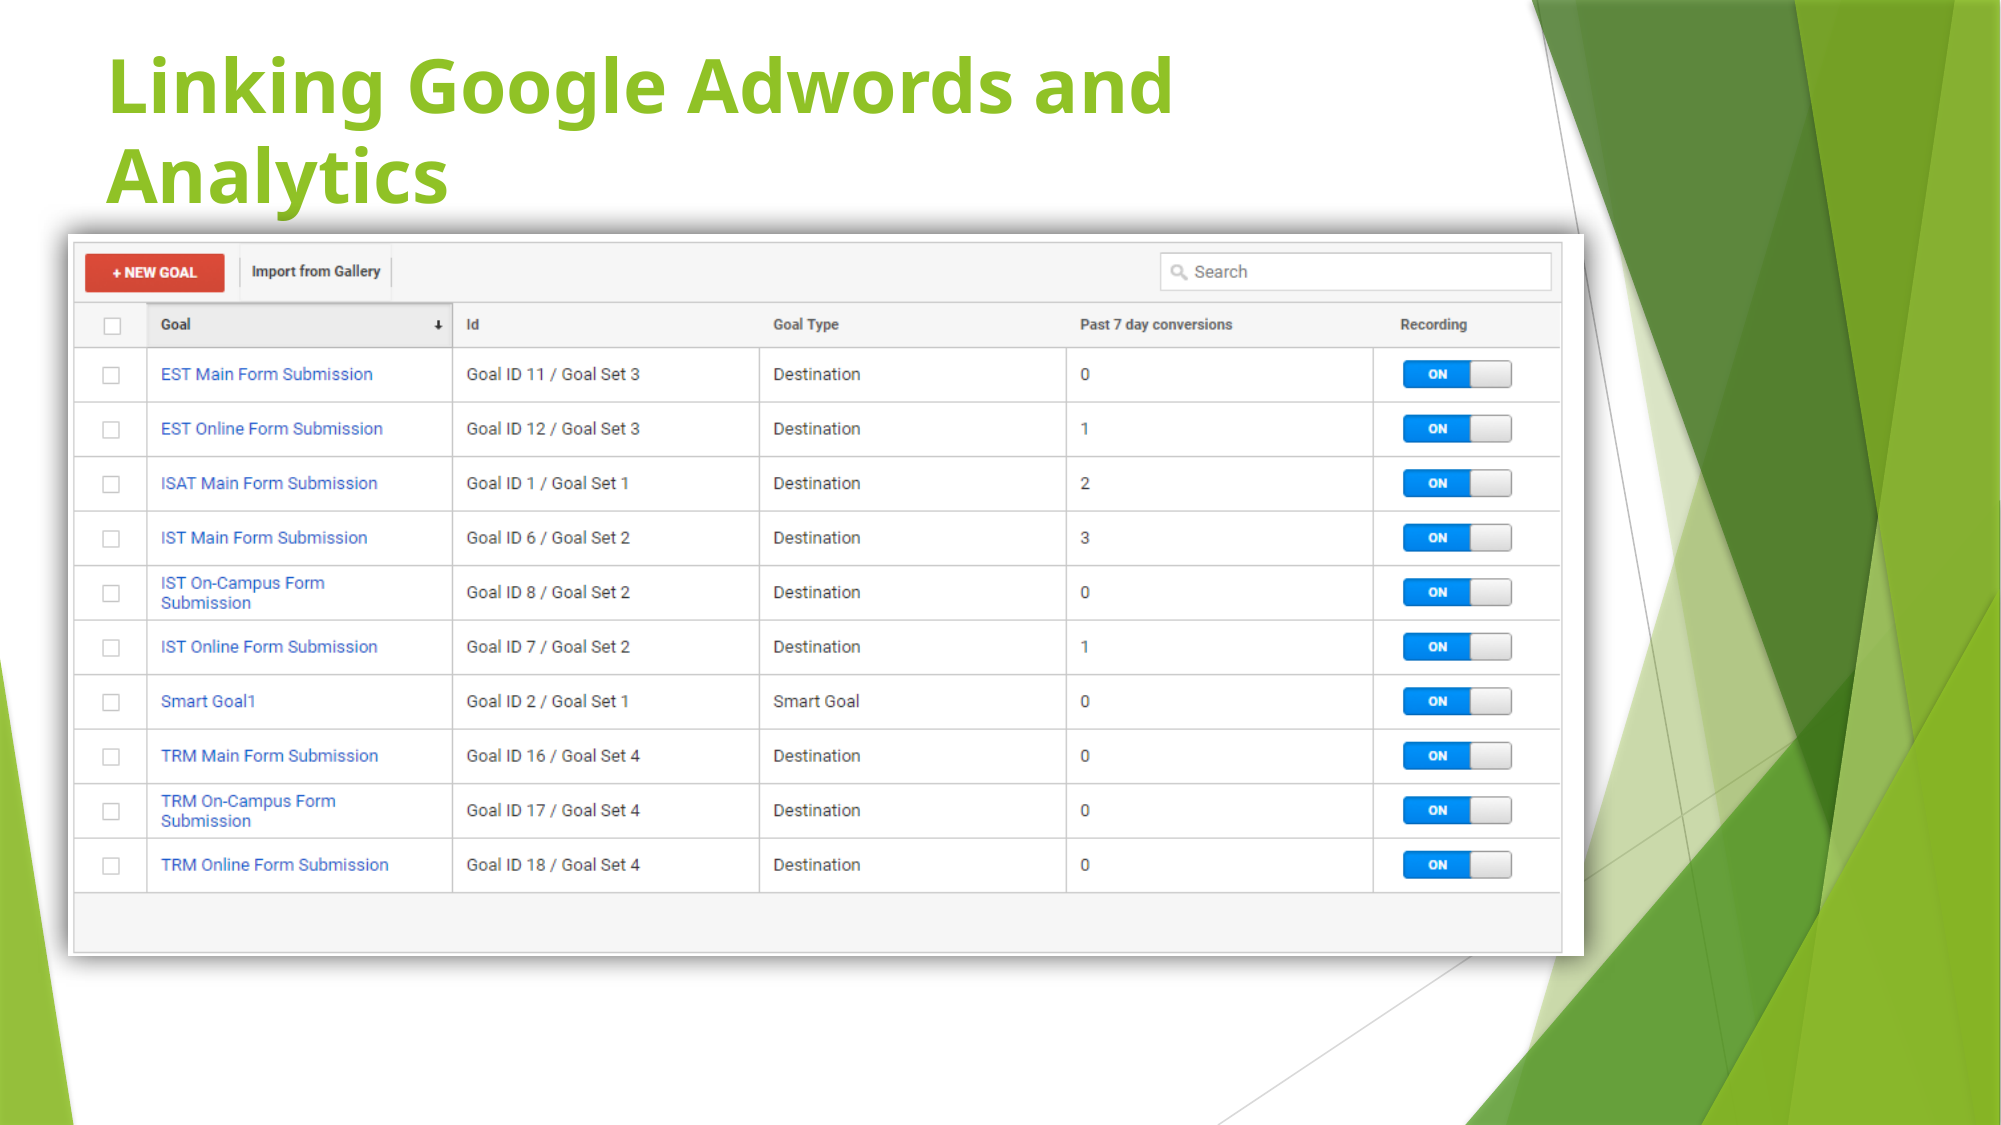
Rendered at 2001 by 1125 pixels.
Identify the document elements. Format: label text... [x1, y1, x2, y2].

title Linking Google Adwords and Analytics Setting up goals [91, 31, 1502, 210]
picture [67, 233, 1584, 956]
